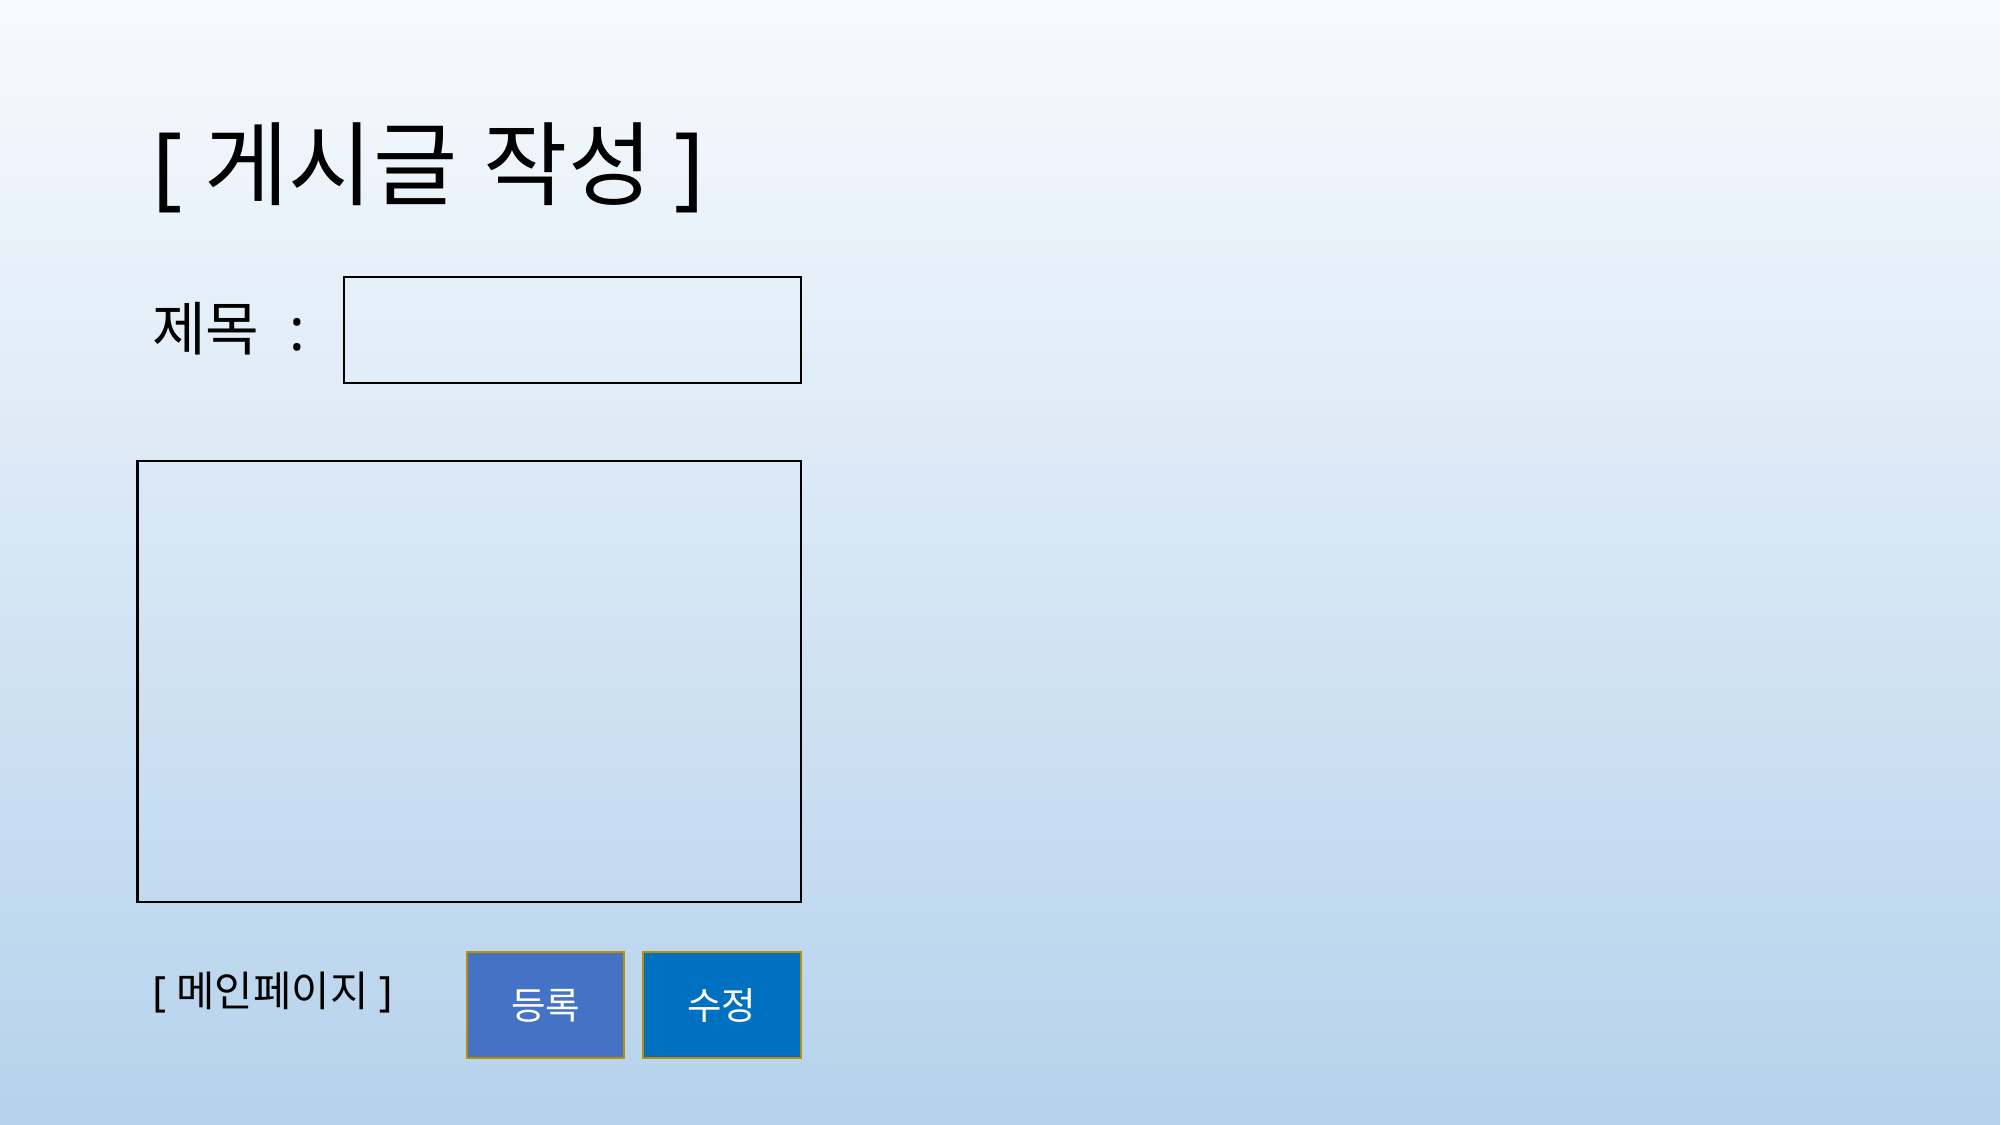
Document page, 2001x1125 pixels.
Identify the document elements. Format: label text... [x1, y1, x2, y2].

text_box 수정 [642, 951, 802, 1059]
text_box [136, 460, 802, 903]
list 제목 : [메인페이지] [137, 292, 1863, 1125]
title [게시글 작성] [137, 59, 1863, 278]
text_box [343, 276, 802, 384]
